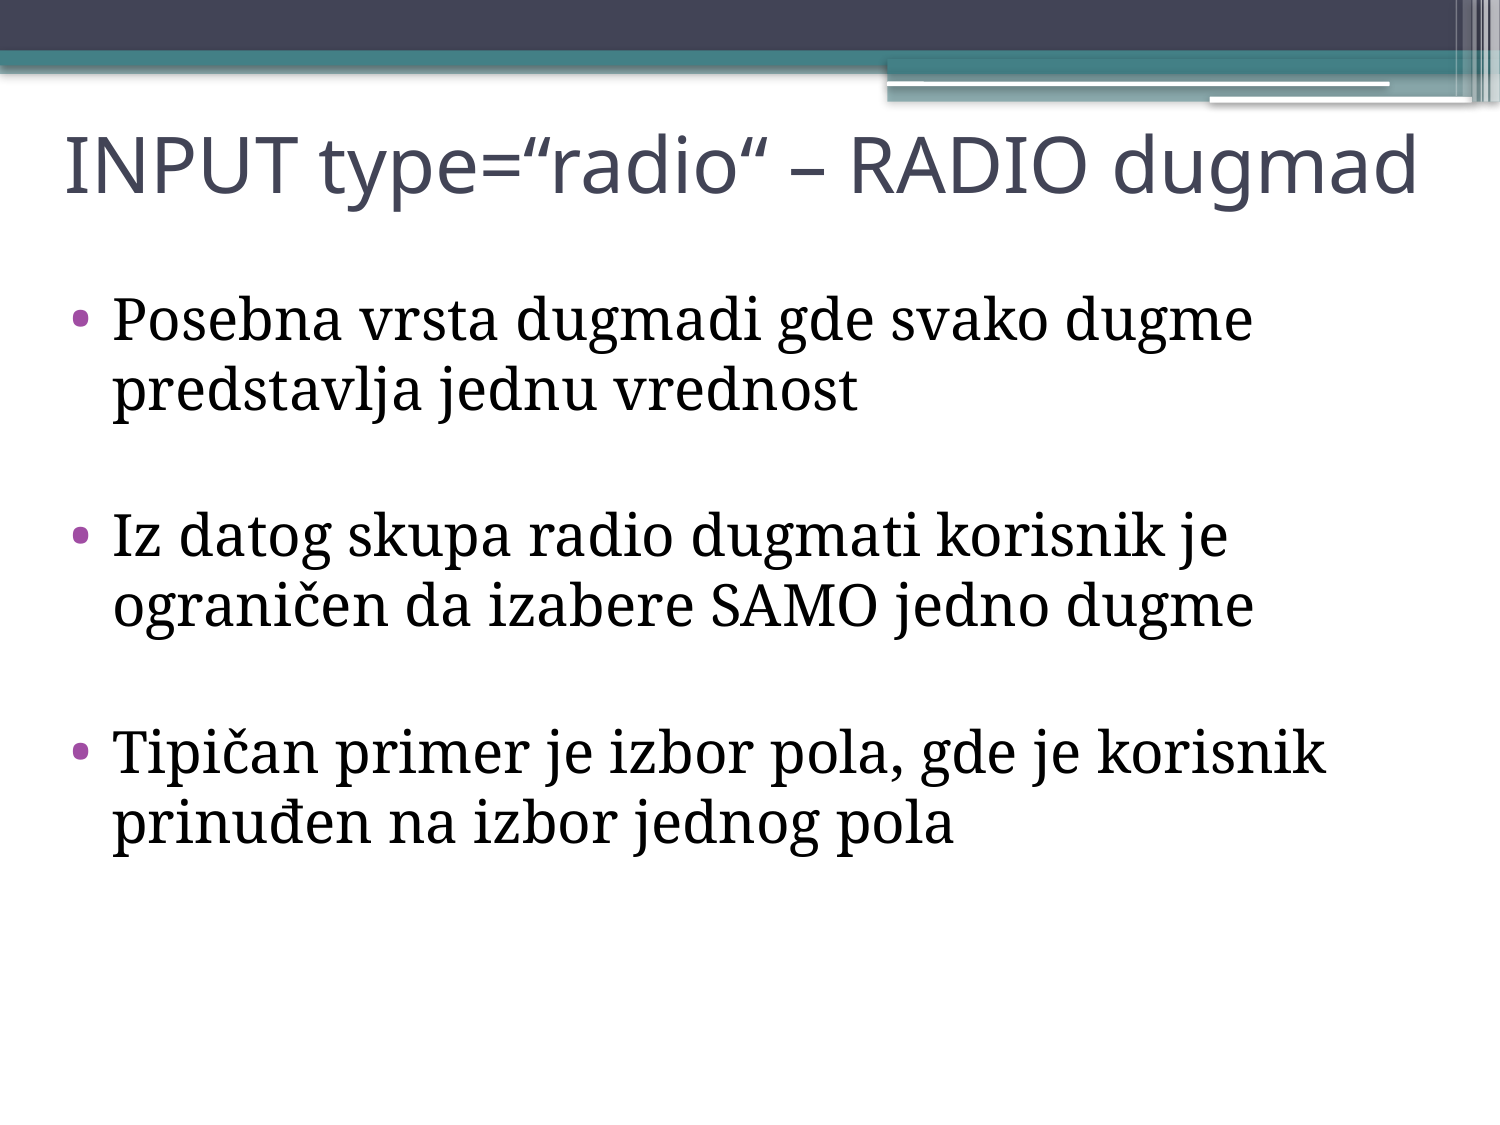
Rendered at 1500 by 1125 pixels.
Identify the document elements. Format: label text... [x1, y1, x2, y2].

title INPUT type=“radio“ – RADIO dugmad [50, 62, 1450, 263]
list Posebna vrsta dugmadi gde svako dugme predstavlja jednu vrednost Iz datog skupa radio dugmati korisnik je ograničen da izabere SAMO jedno dugme Tipičan primer je izbor pola, gde je korisnik prinuđen na izbor jednog pola [37, 275, 1425, 1079]
